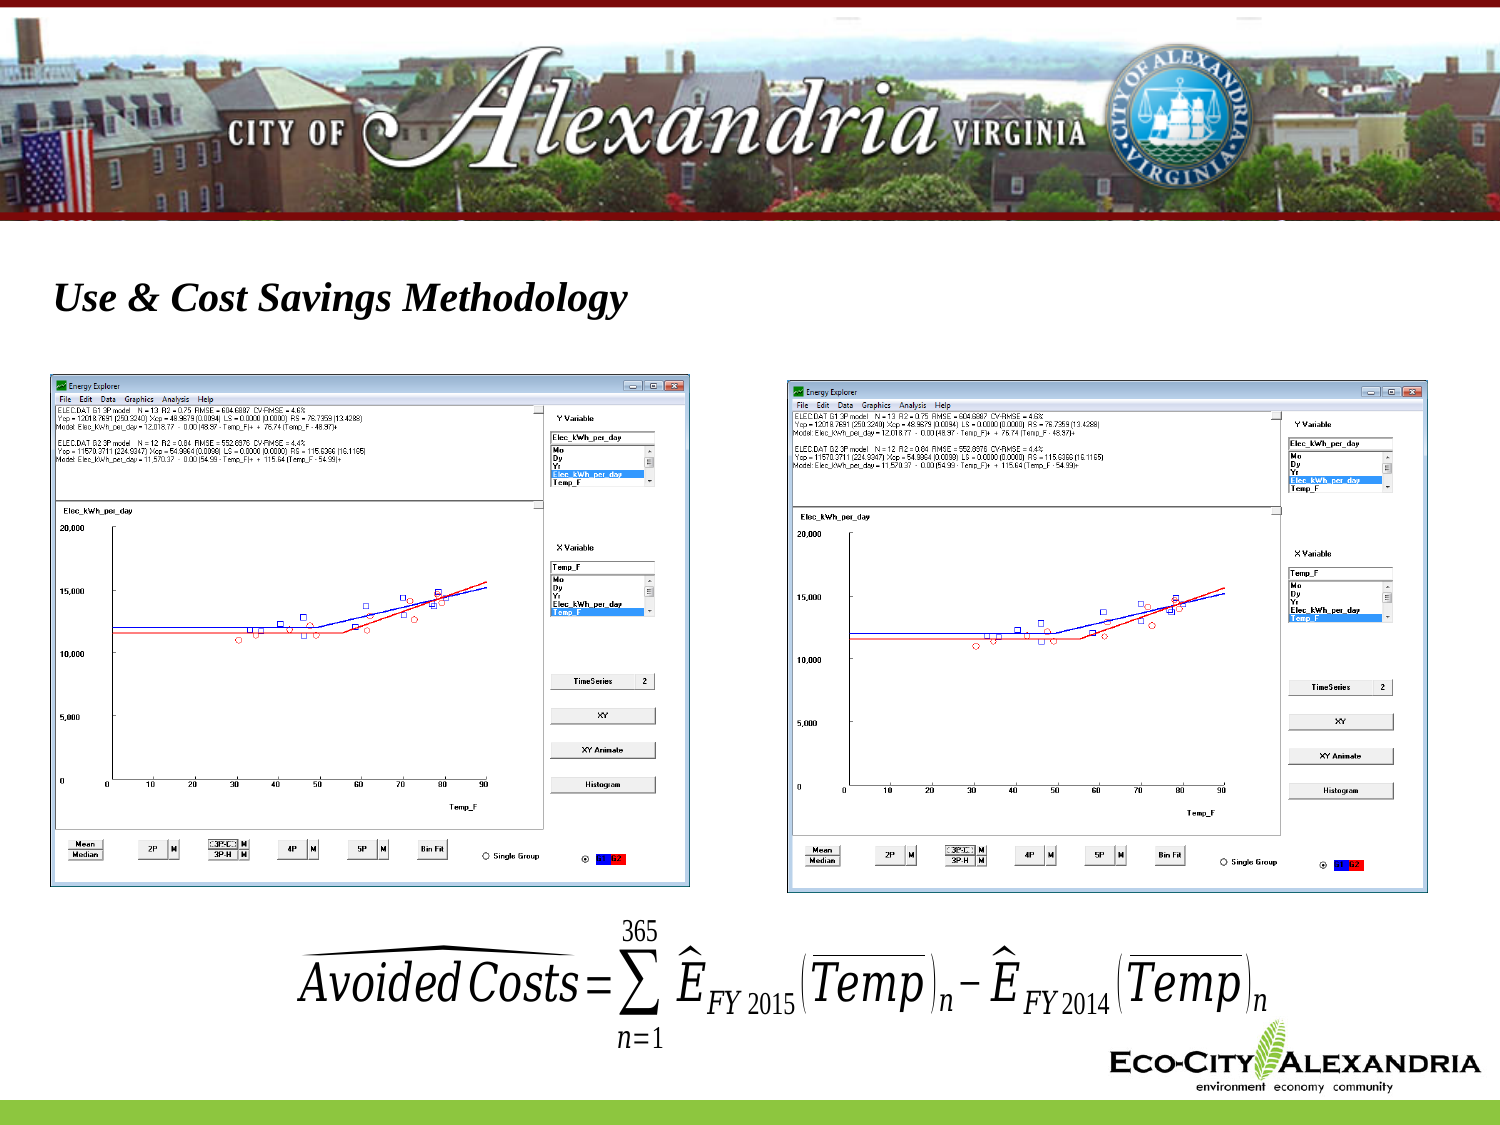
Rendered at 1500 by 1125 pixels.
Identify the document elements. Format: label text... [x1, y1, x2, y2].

text_box [0, 1098, 1500, 1125]
picture [1088, 1009, 1500, 1101]
text_box [0, 0, 1500, 10]
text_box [0, 12, 1500, 221]
text_box Use & Cost Savings Methodology [37, 262, 1463, 328]
picture [49, 374, 691, 888]
picture [787, 380, 1428, 893]
